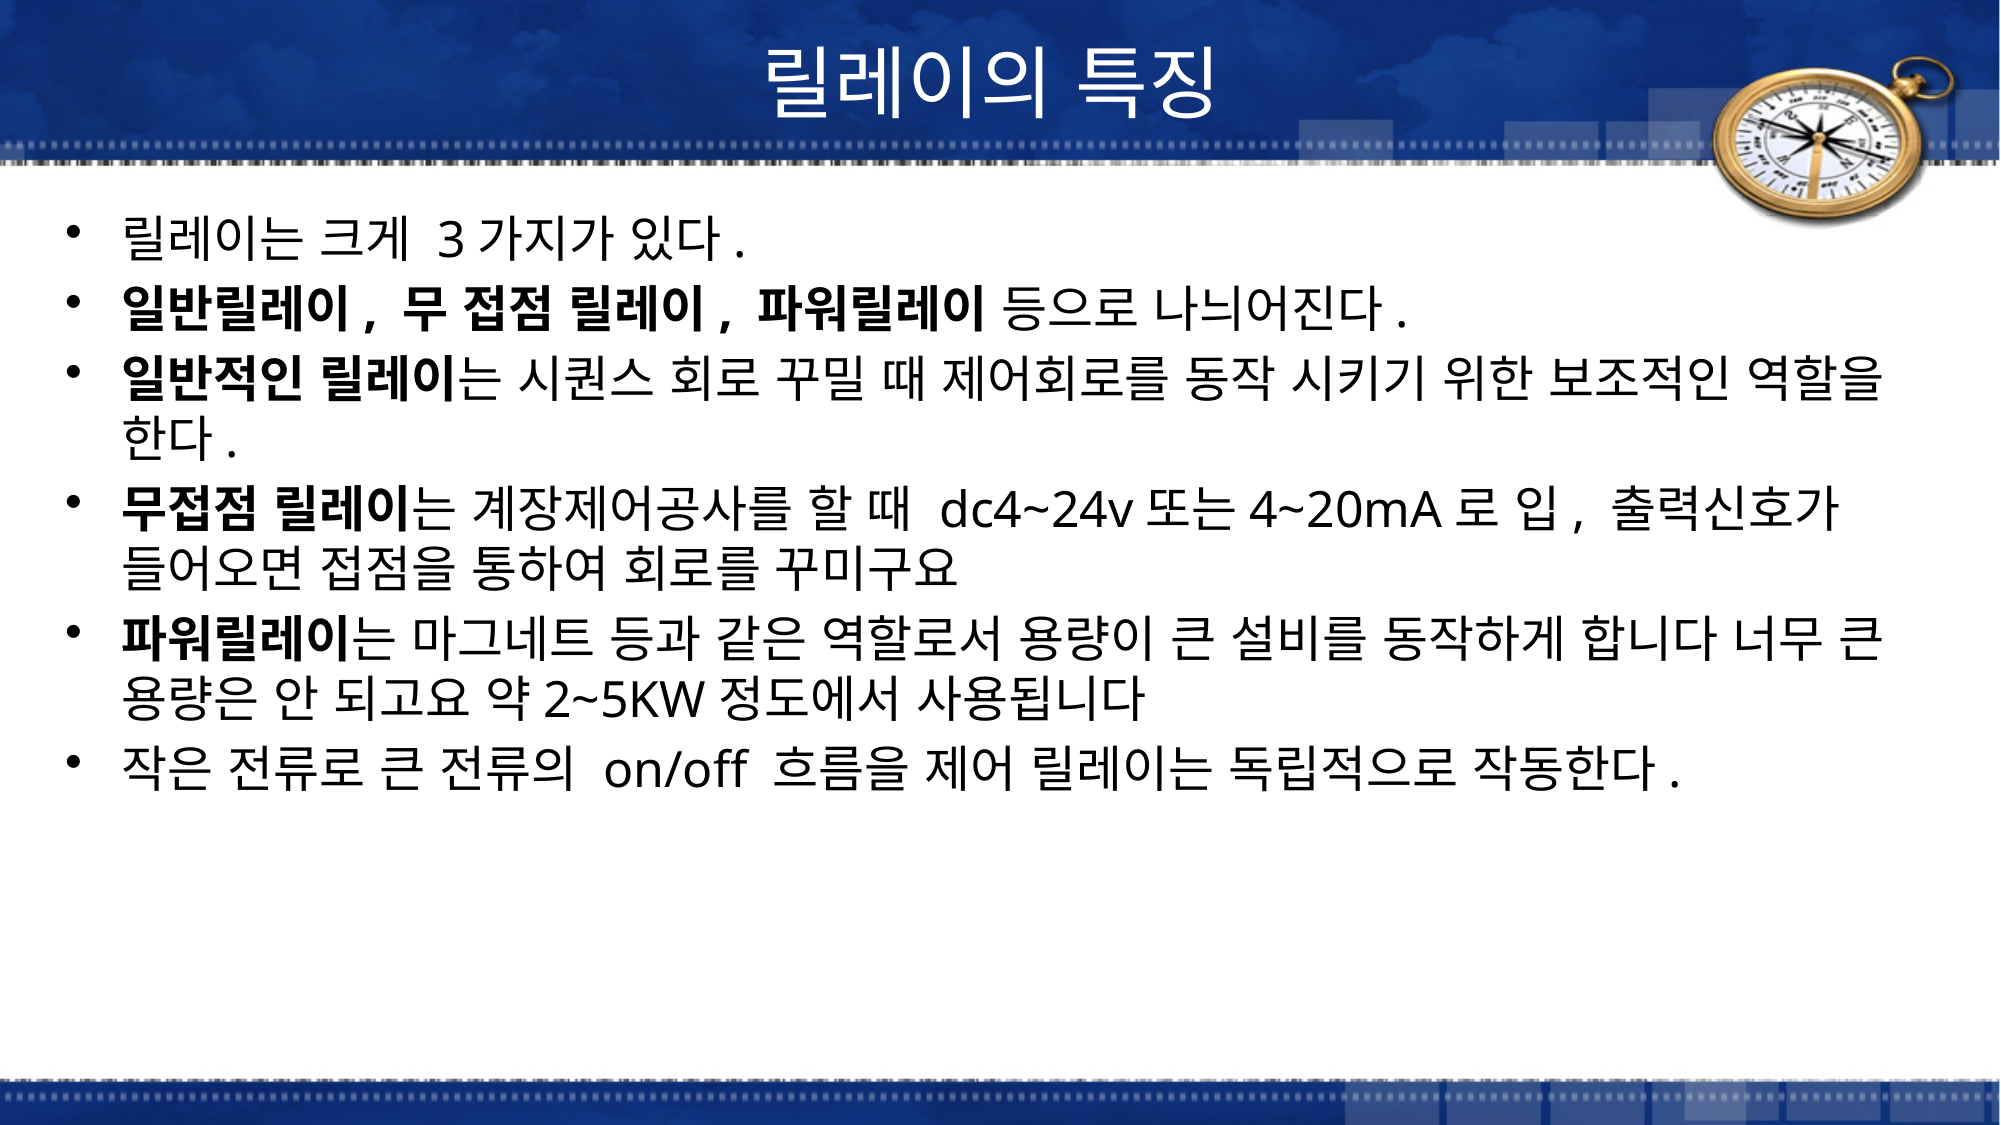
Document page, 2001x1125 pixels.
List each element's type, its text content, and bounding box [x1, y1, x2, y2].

list 릴레이는 크게 3가지가 있다. 일반릴레이, 무 접점 릴레이, 파워릴레이 등으로 나늬어진다. 일반적인 릴레이는 시퀀스 회로 꾸밀 때 제어회로를 동작 시키기 위한 보조적인 역할을 한다. 무접점 릴레이는 계장제어공사를 할 때 dc4~24v또는4~20mA로 입, 출력신호가 들어오면 접점을 통하여 회로를 꾸미구요 파워릴레이는 마그네트 등과 같은 역할로서 용량이 큰 설비를 동작하게 합니다 너무 큰 용량은 안 되고요 약2~5KW정도에서 사용됩니다 작은 전류로 큰 전류의 on/off 흐름을 제어 릴레이는 독립적으로 작동한다. [50, 200, 1934, 1038]
title 릴레이의 특징 [50, 0, 1934, 163]
picture [0, 0, 2000, 1125]
